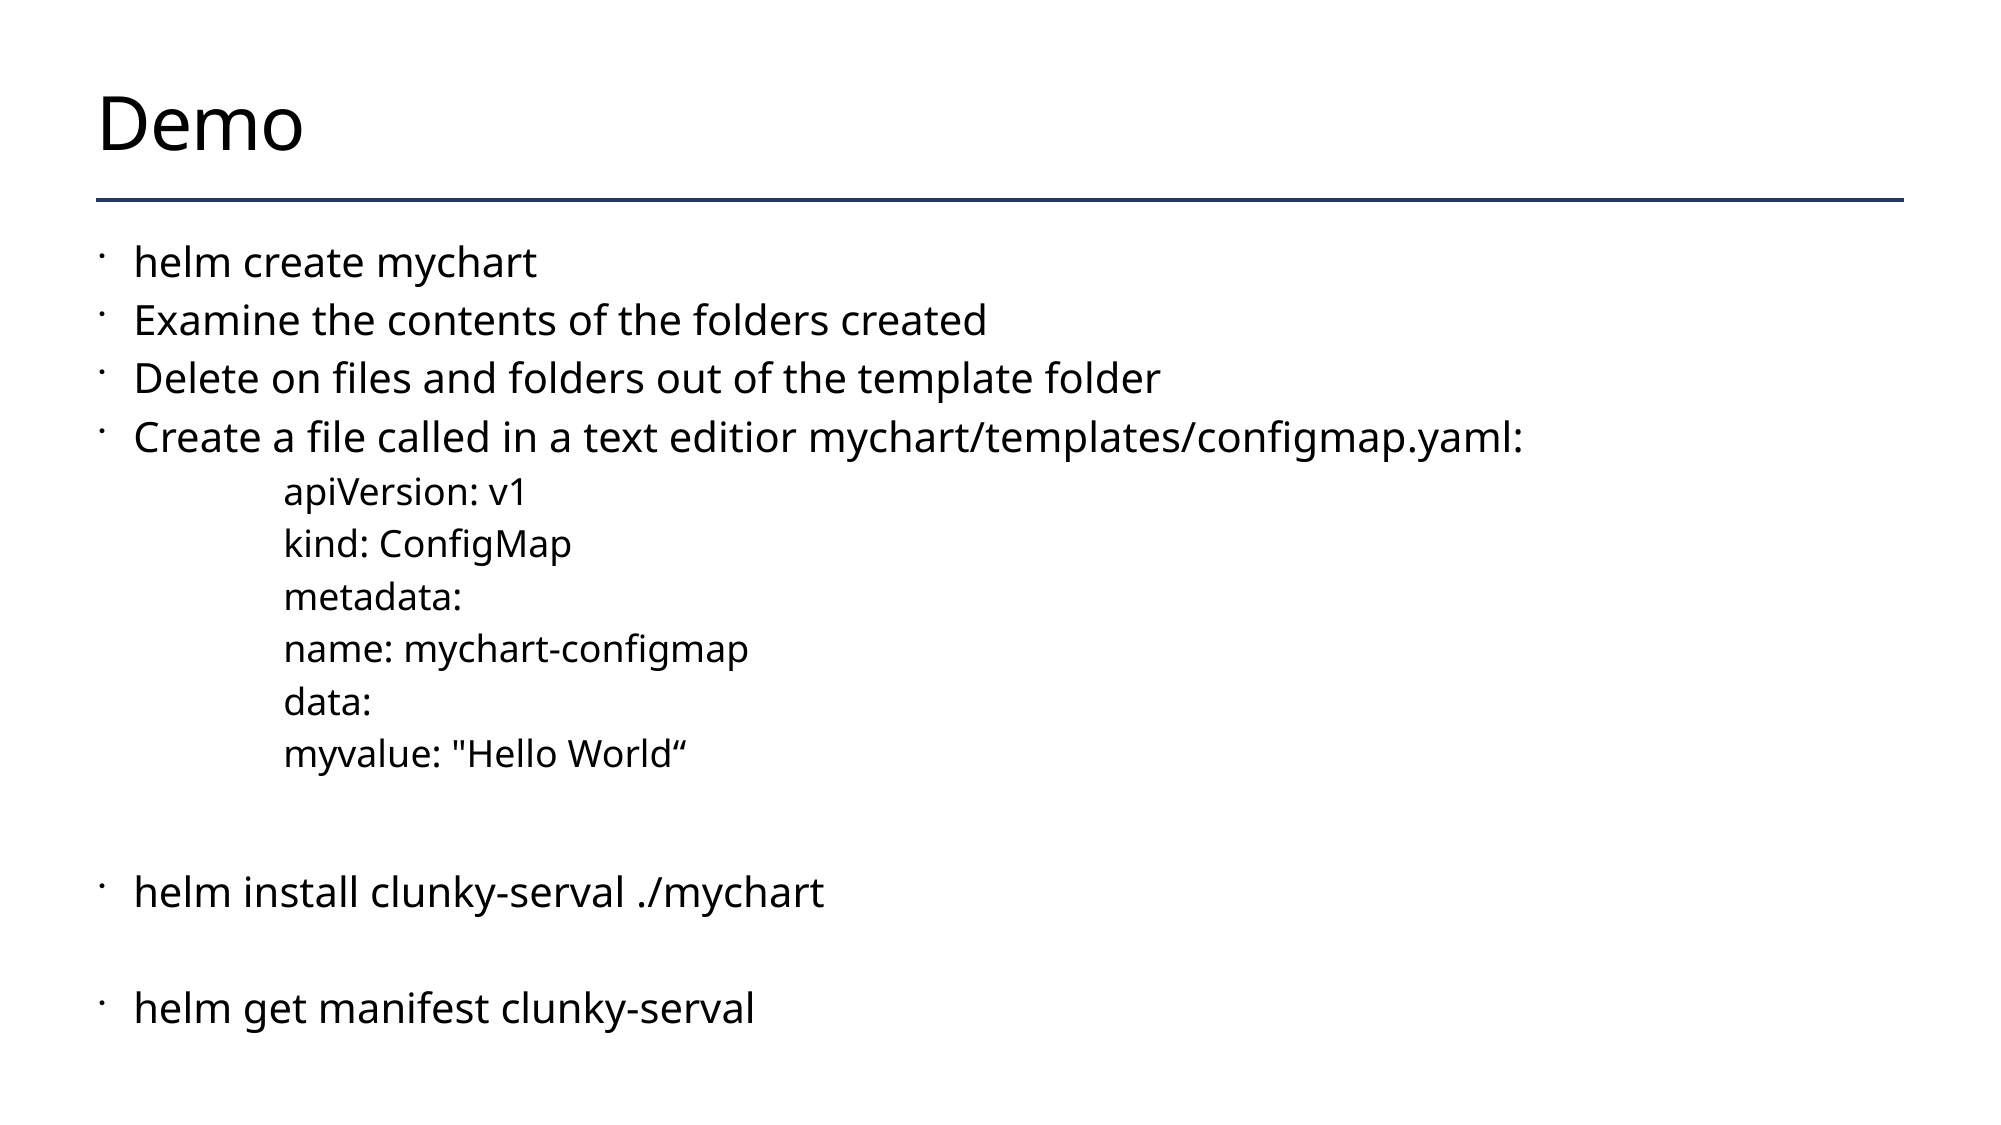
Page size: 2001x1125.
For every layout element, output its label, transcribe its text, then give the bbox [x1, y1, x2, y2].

list helm create mychart Examine the contents of the folders created Delete on files and folders out of the template folder Create a file called in a text editior mychart/templates/configmap.yaml: apiVersion: v1 kind: ConfigMap metadata: name: mychart-configmap data: myvalue: "Hello World“ helm install clunky-serval ./mychart helm get manifest clunky-serval [95, 235, 1904, 1062]
title Demo [96, 75, 1904, 166]
